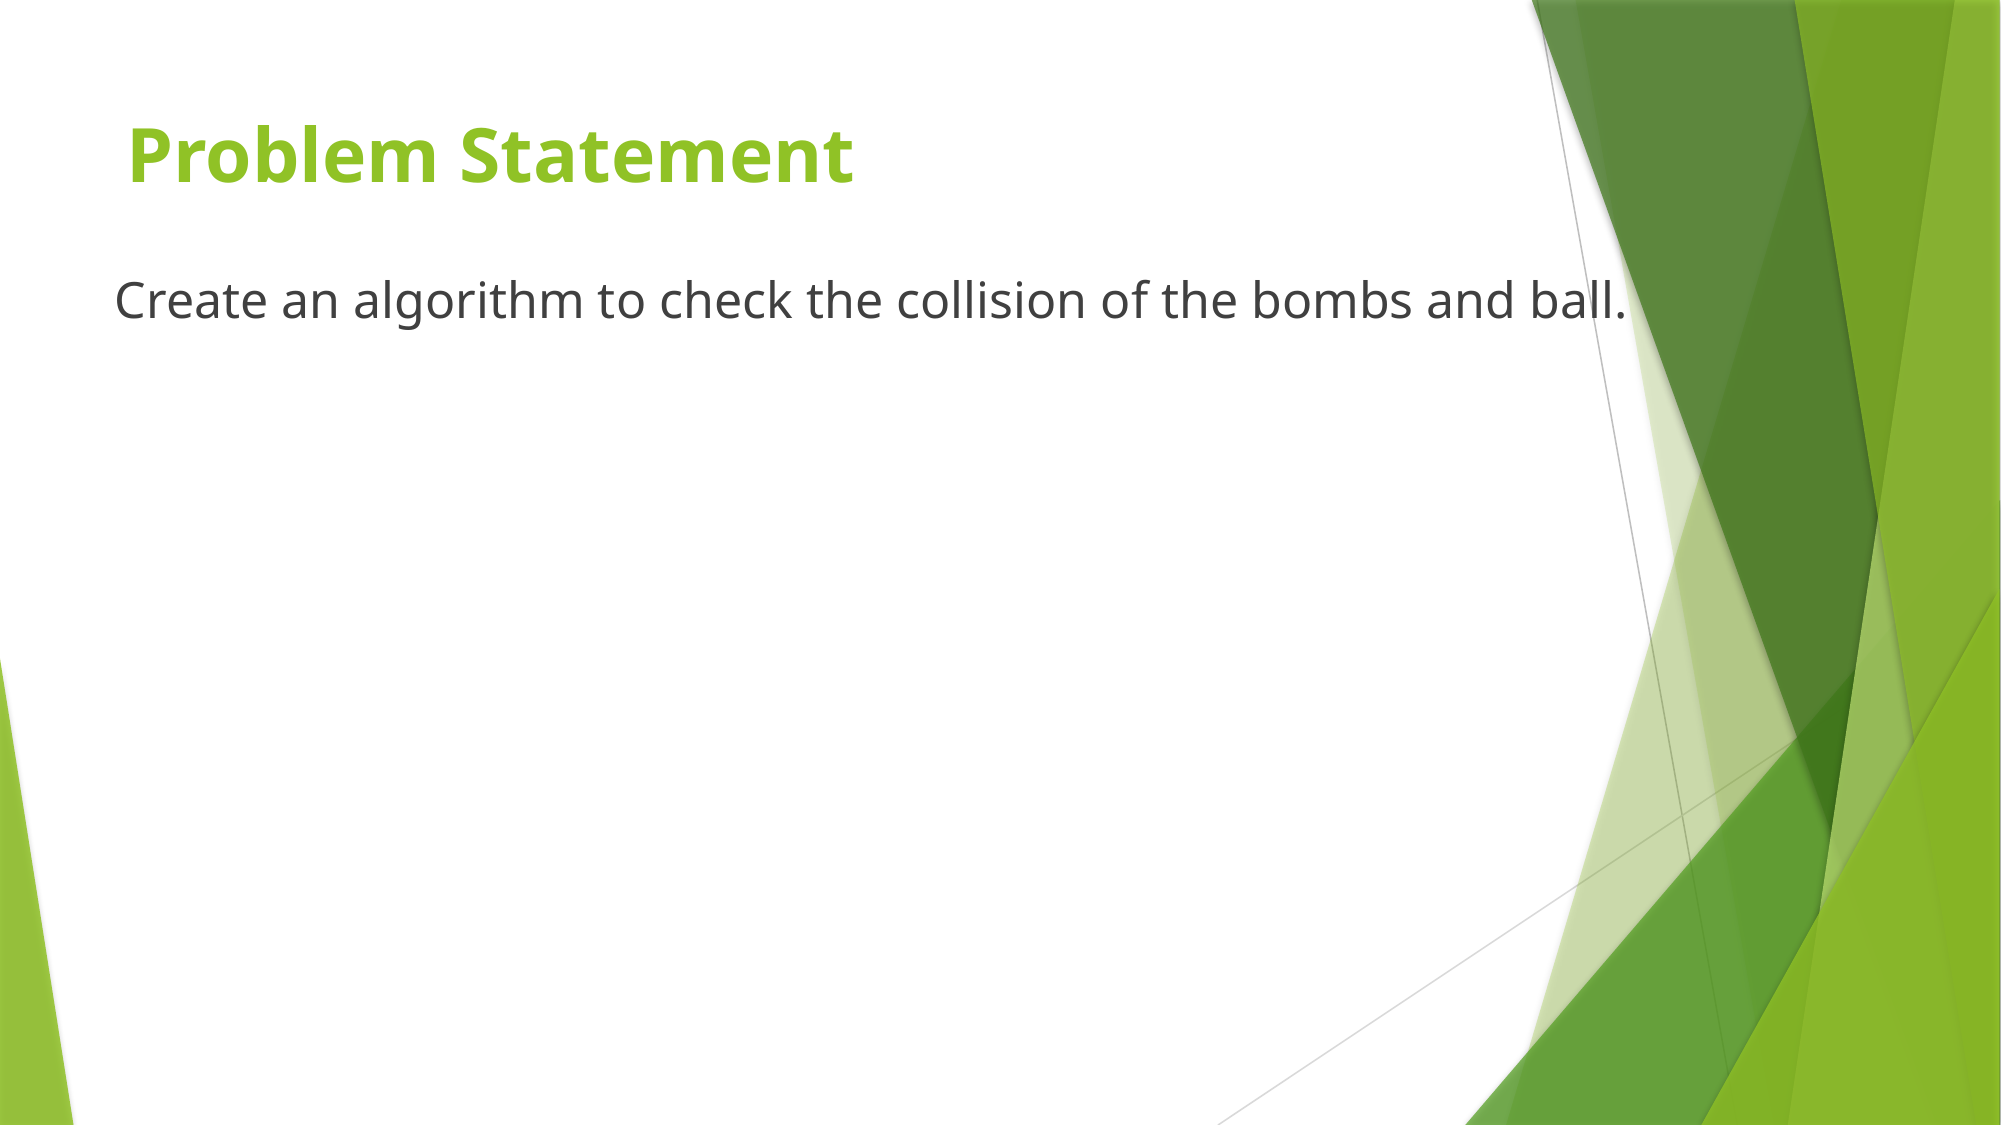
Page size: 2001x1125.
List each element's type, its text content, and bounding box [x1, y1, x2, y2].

title Problem Statement [111, 99, 1522, 231]
list Create an algorithm to check the collision of the bombs and ball. [99, 231, 1900, 1005]
